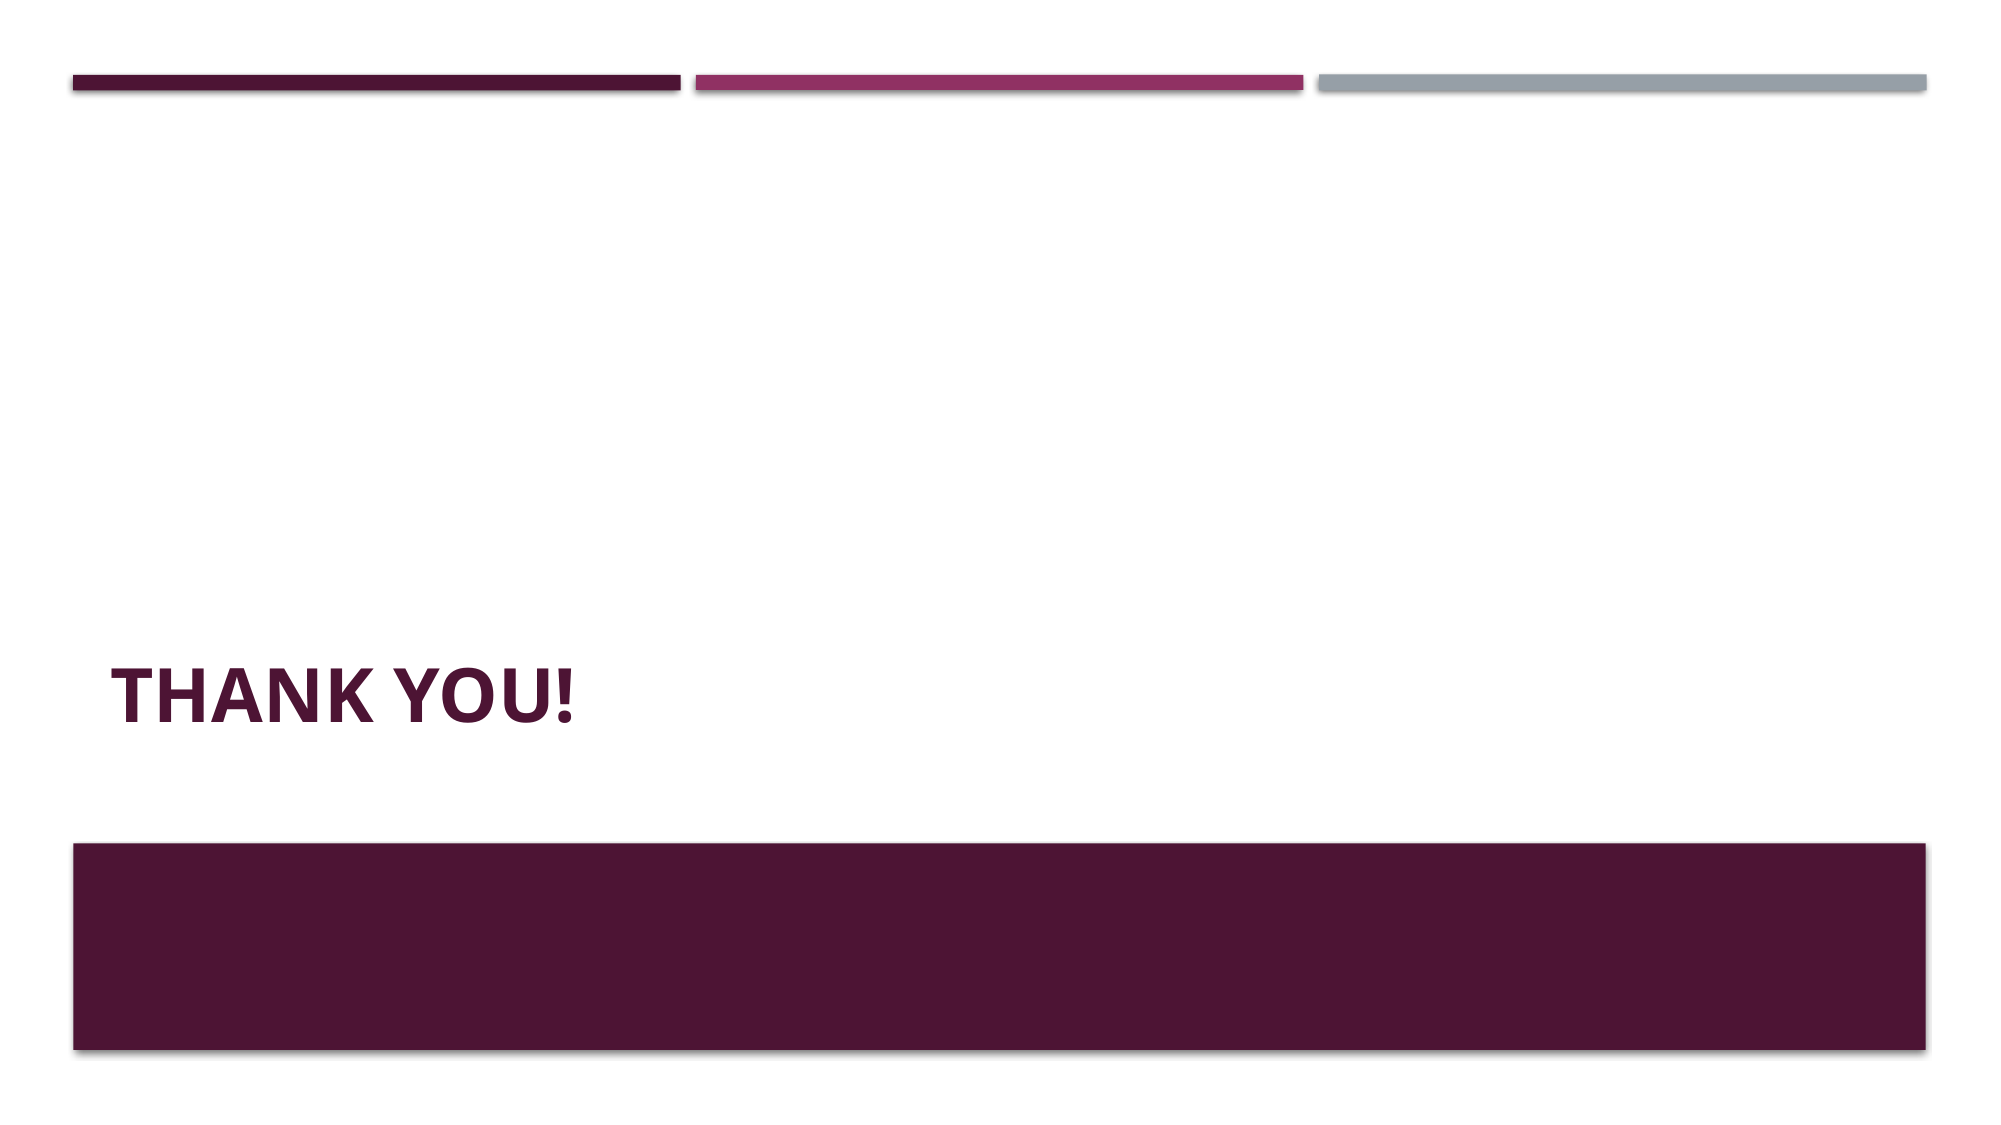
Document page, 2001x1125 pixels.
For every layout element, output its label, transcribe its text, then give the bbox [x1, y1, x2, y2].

title THANK YOU! [95, 499, 1905, 745]
